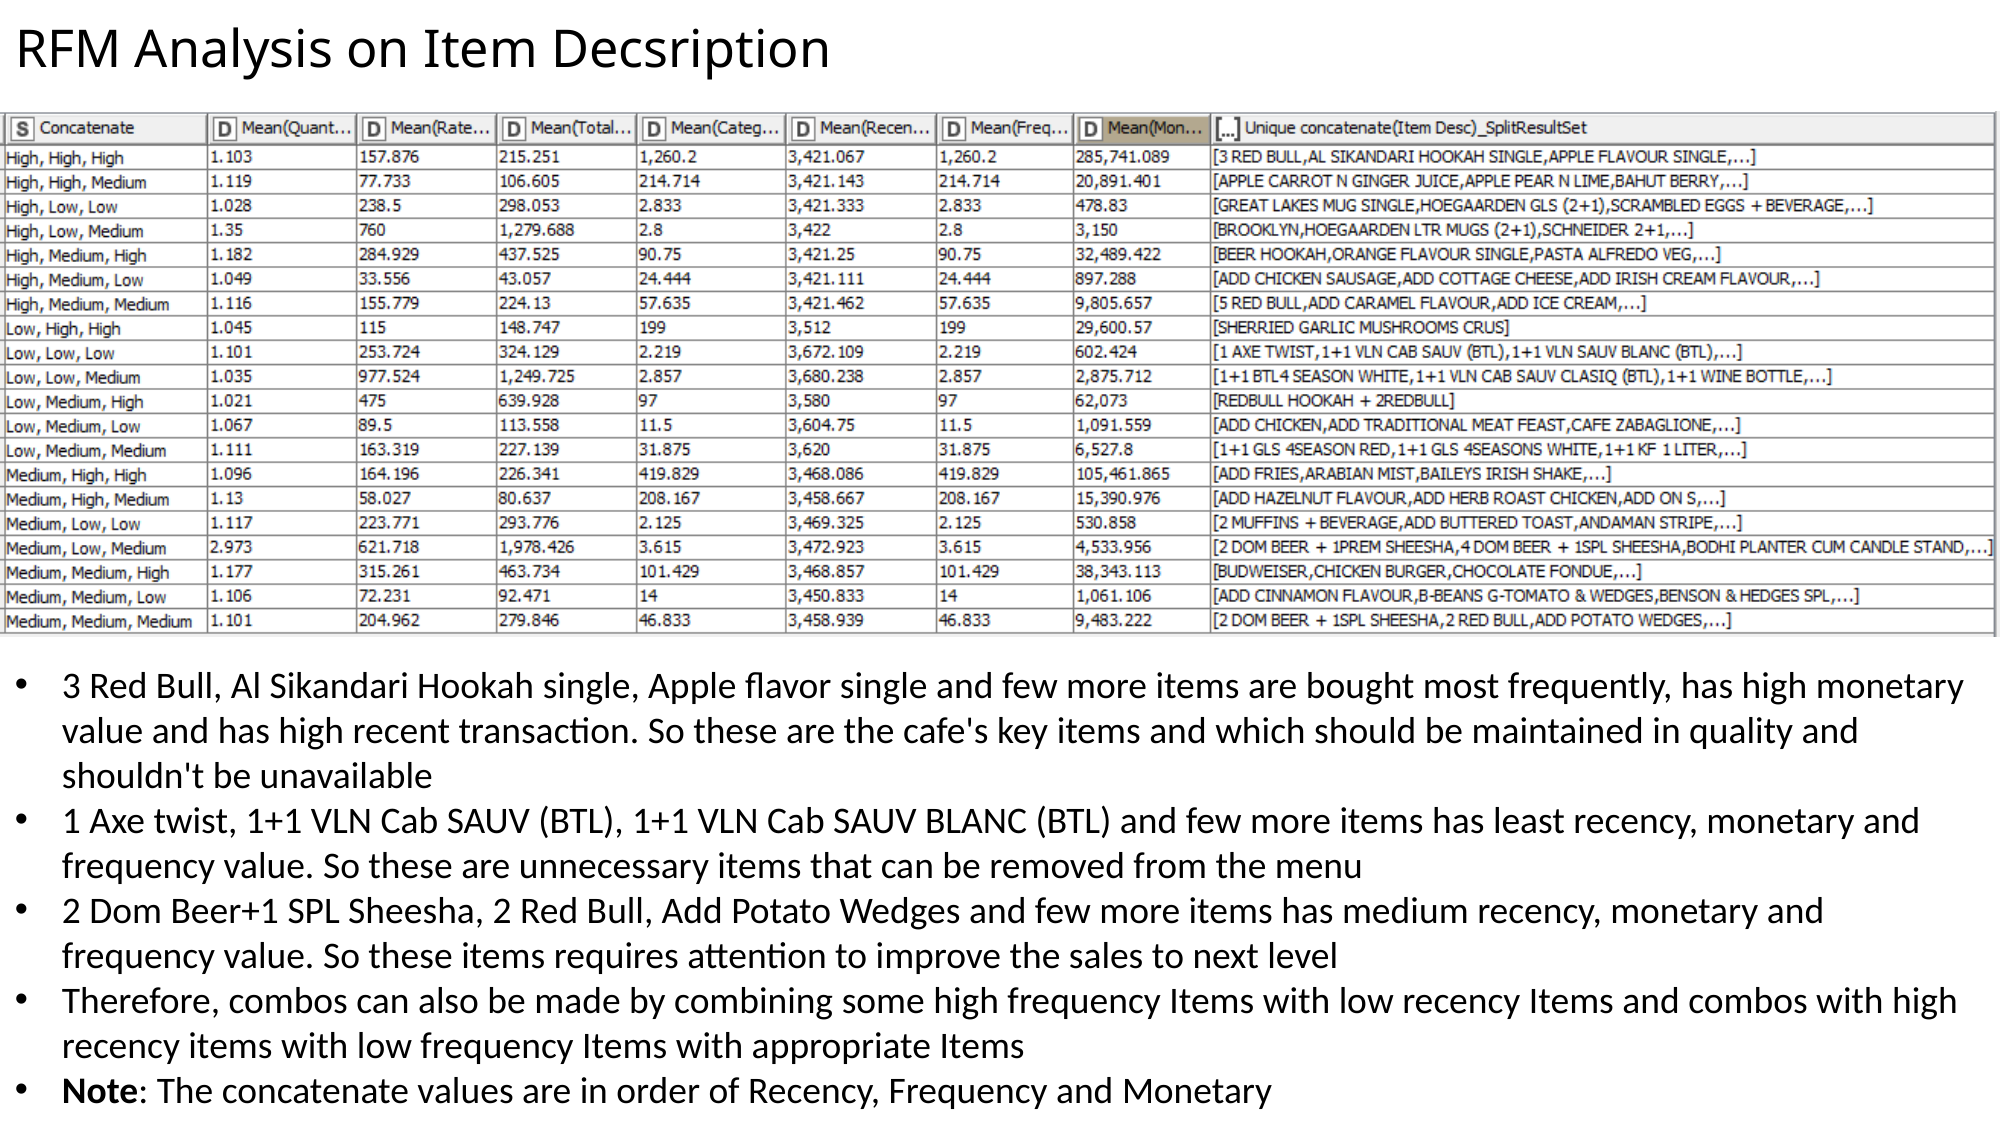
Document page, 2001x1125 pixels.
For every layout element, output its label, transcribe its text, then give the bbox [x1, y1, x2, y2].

text_box RFM Analysis on Item Decsription [0, 2, 2000, 100]
text_box 3 Red Bull, Al Sikandari Hookah single, Apple flavor single and few more items are bought most frequently, has high monetary value and has high recent transaction. So these are the cafe's key items and which should be maintained in quality and shouldn't be unavailable 1 Axe twist, 1+1 VLN Cab SAUV (BTL), 1+1 VLN Cab SAUV BLANC (BTL) and few more items has least recency, monetary and frequency value. So these are unnecessary items that can be removed from the menu 2 Dom Beer+1 SPL Sheesha, 2 Red Bull, Add Potato Wedges and few more items has medium recency, monetary and frequency value. So these items requires attention to improve the sales to next level Therefore, combos can also be made by combining some high frequency Items with low recency Items and combos with high recency items with low frequency Items with appropriate Items Note: The concatenate values are in order of Recency, Frequency and Monetary [0, 653, 2000, 1119]
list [0, 111, 2000, 637]
